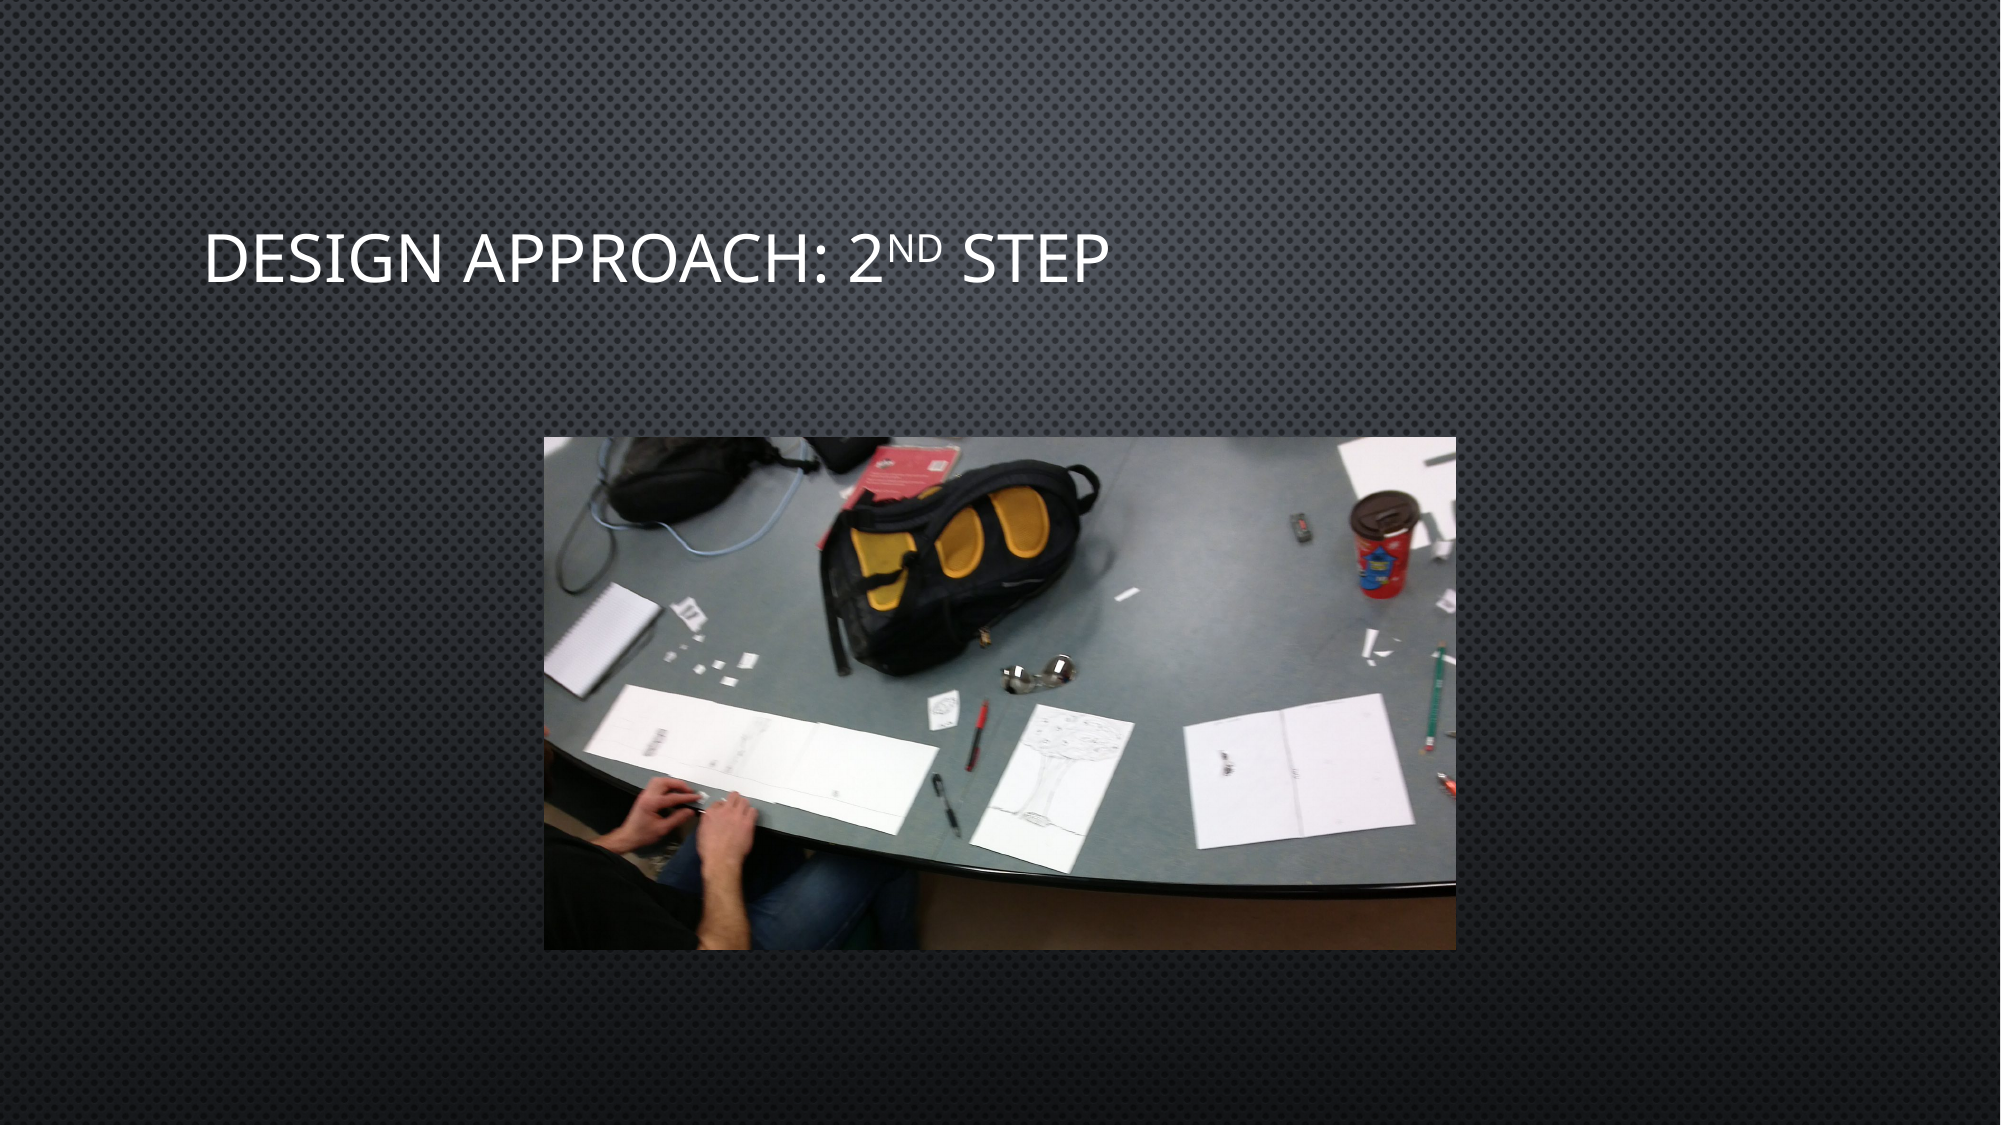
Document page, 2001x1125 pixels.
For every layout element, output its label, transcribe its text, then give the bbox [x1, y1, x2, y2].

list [543, 437, 1456, 951]
title Design Approach: 2nd Step [187, 99, 1813, 413]
